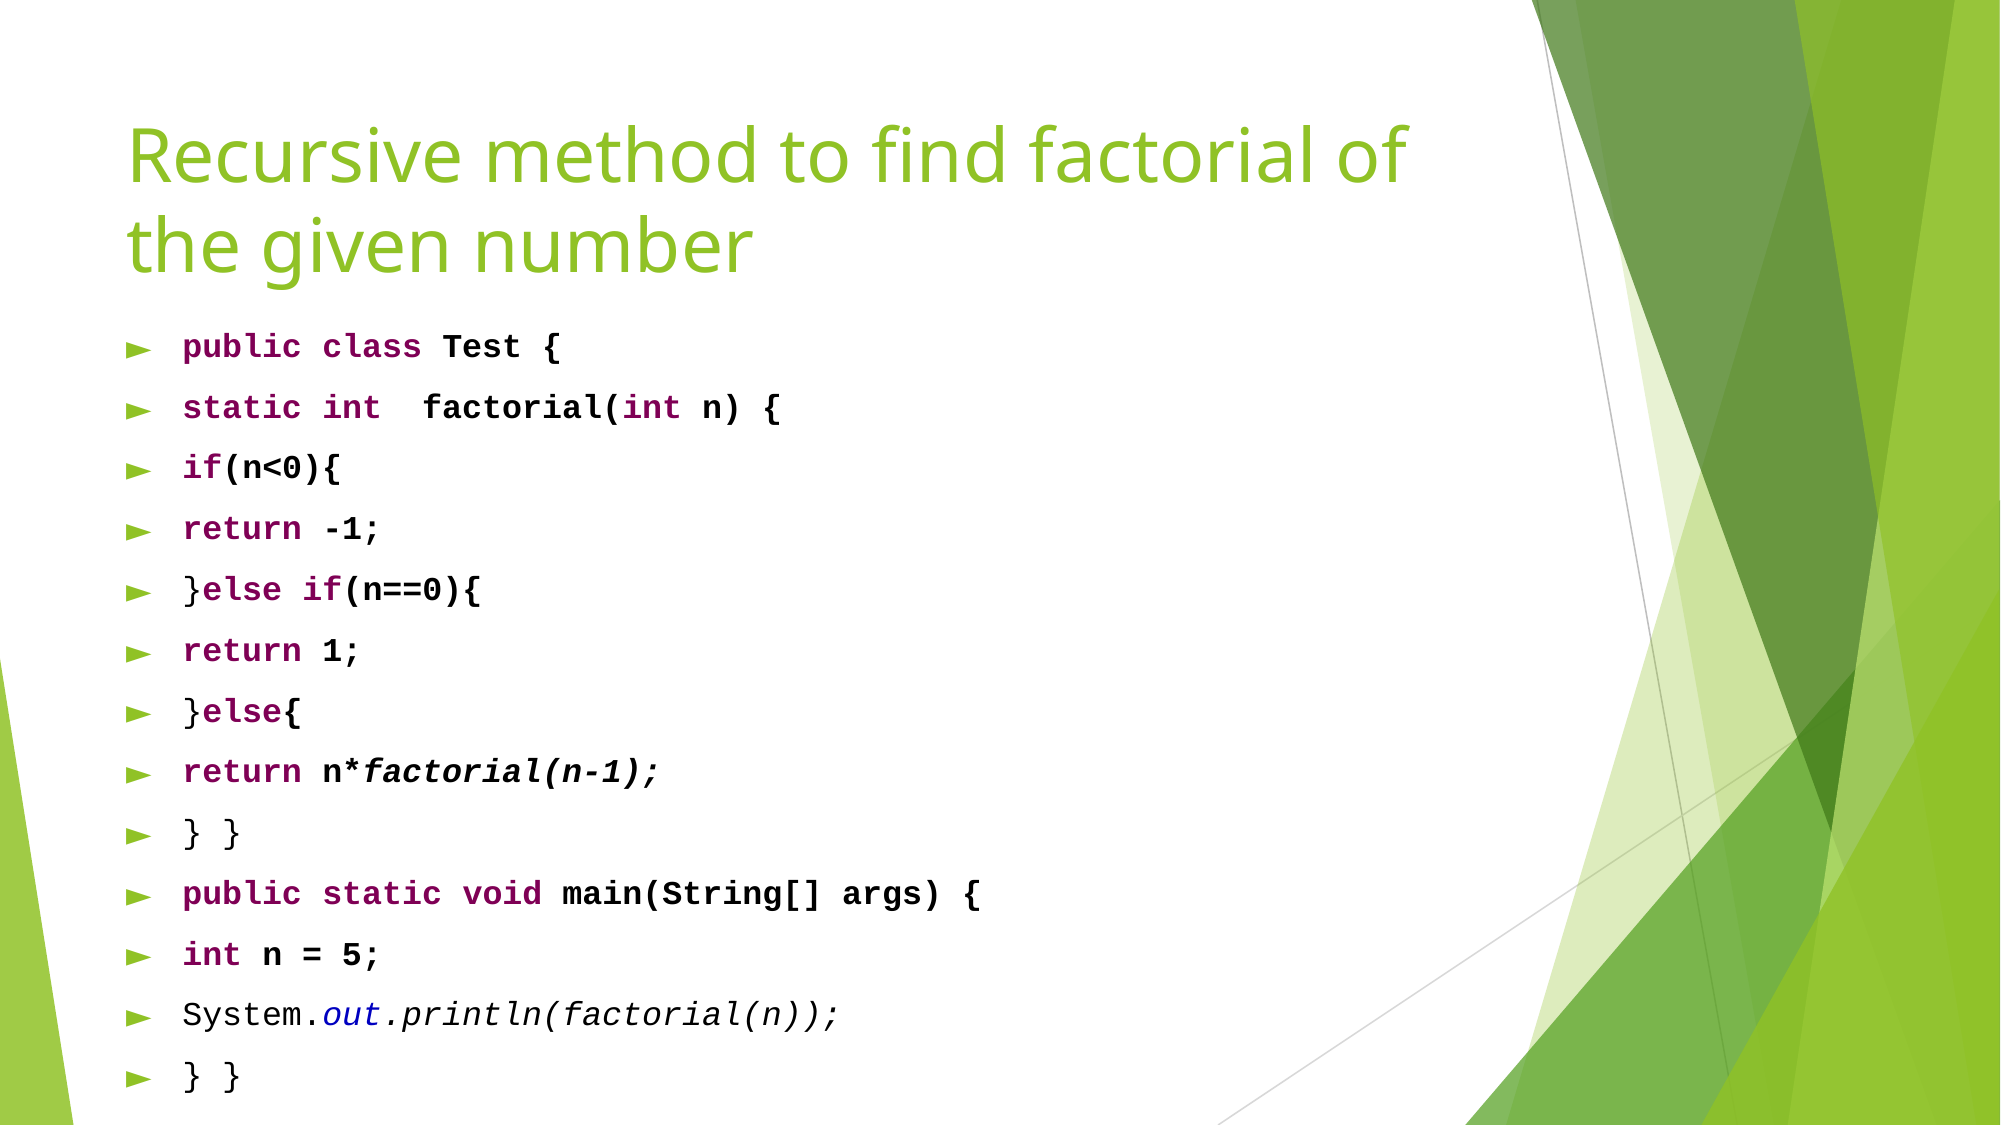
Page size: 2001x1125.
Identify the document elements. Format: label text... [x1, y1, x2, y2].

title Recursive method to find factorial of the given number [111, 99, 1522, 316]
list public class Test { static int factorial(int n) { if(n<0){ return -1; }else if(n==0){ return 1; }else{ return n*factorial(n-1); } } public static void main(String[] args) { int n = 5; System.out.println(factorial(n)); } } [111, 316, 1555, 1125]
